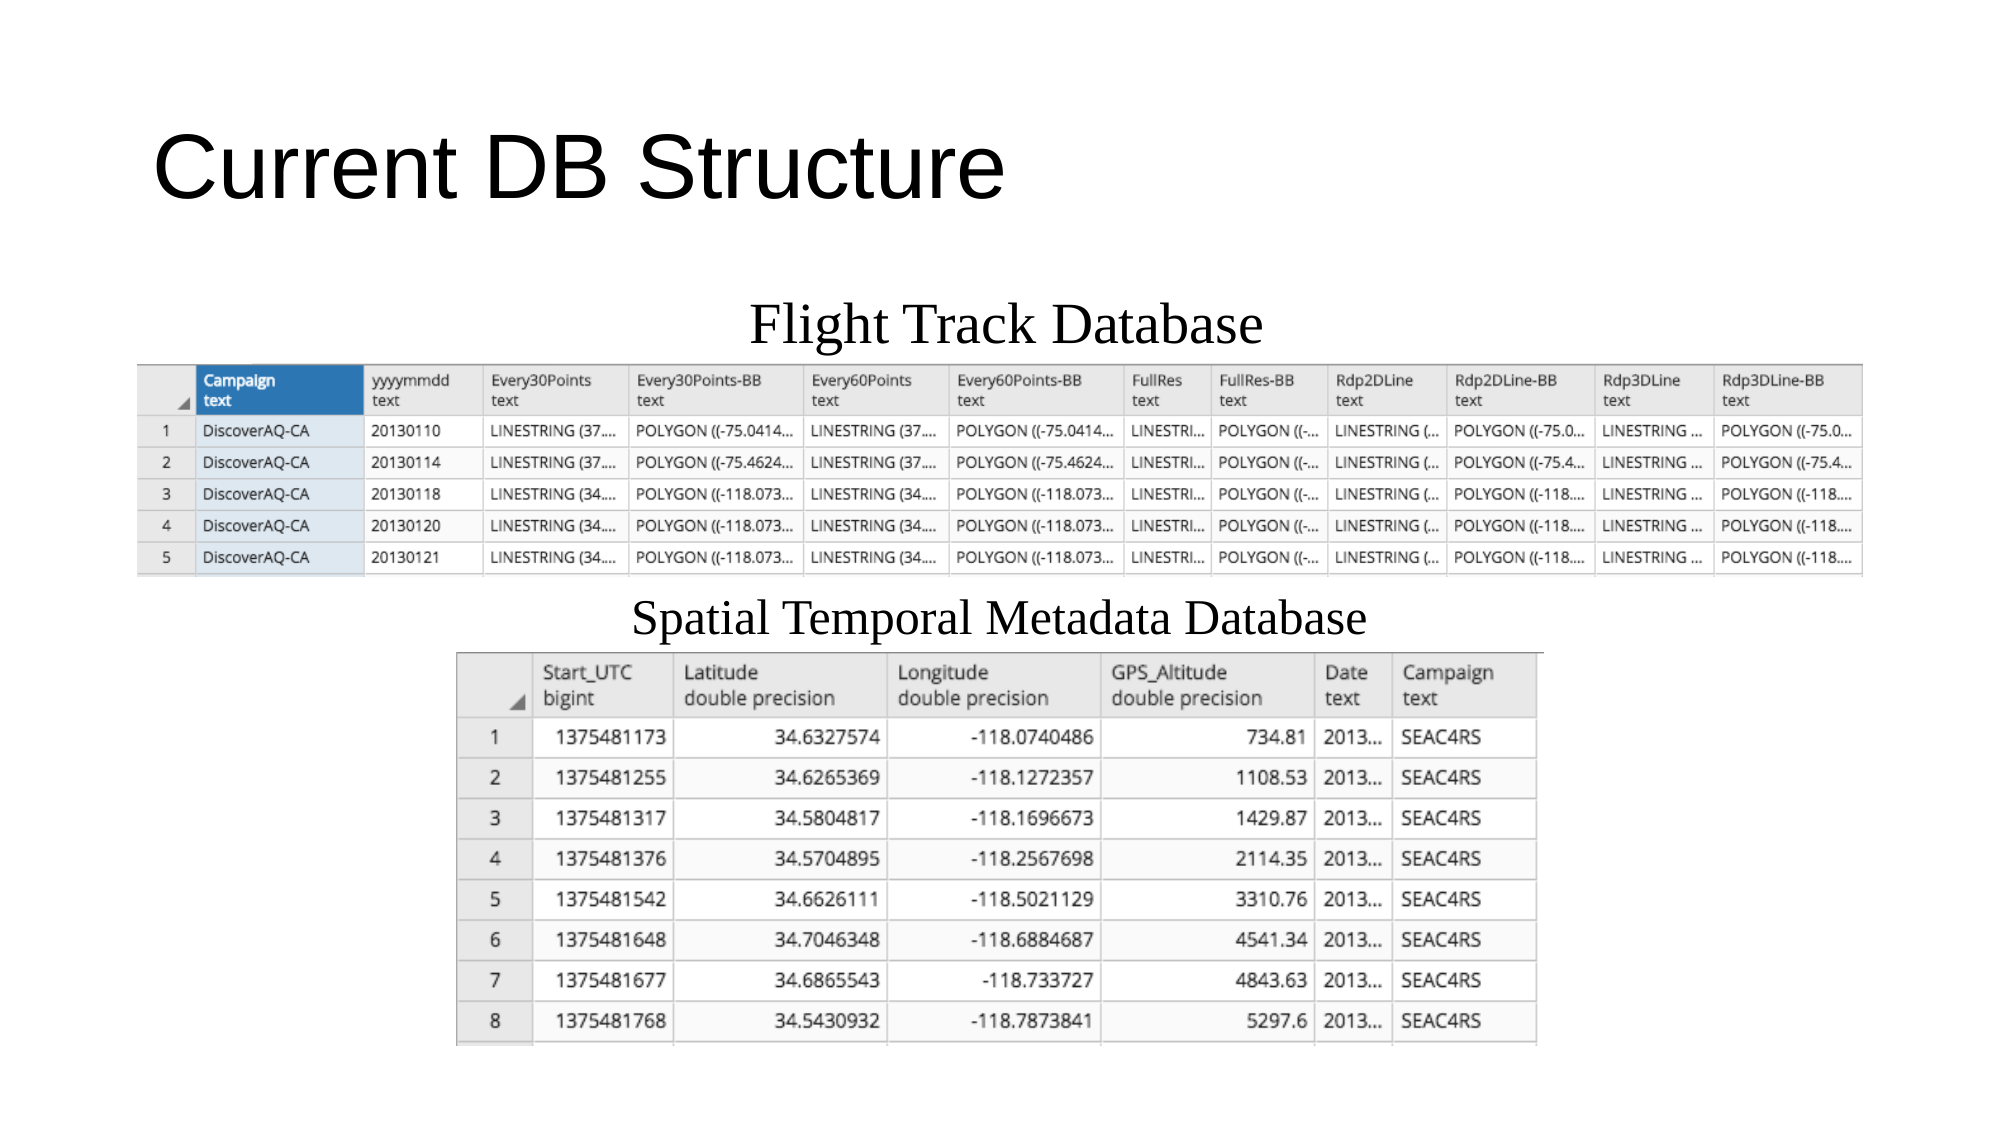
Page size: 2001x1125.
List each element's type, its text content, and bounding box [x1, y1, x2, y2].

picture [456, 652, 1544, 1046]
text_box Spatial Temporal Metadata Database [616, 578, 1384, 652]
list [137, 363, 1863, 578]
title Current DB Structure [137, 59, 1863, 278]
text_box Flight Track Database [735, 277, 1280, 363]
